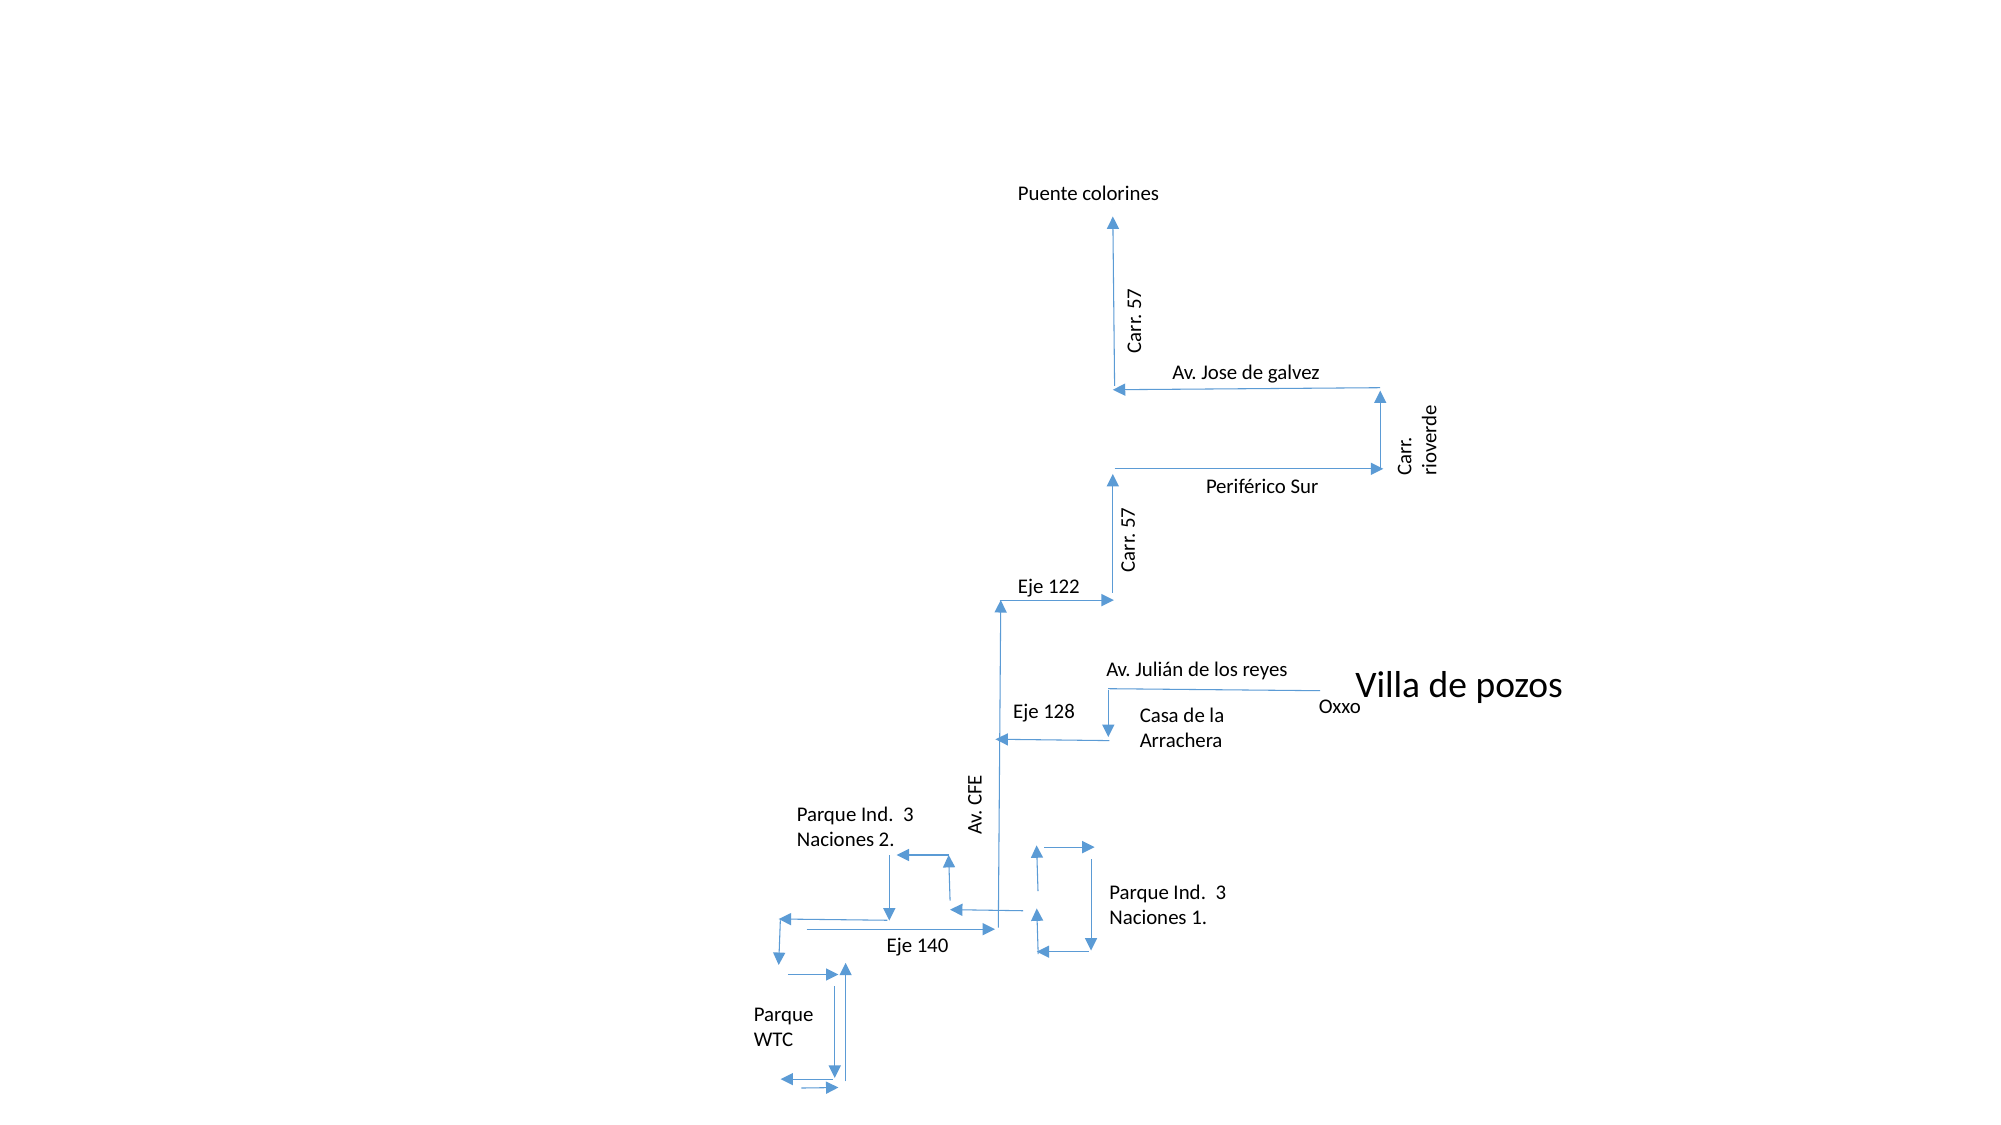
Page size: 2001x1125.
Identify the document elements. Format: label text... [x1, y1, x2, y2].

text_box Eje 140 [871, 930, 973, 965]
text_box Parque WTC [739, 993, 834, 1059]
text_box Casa de la Arrachera [1124, 694, 1267, 759]
text_box Villa de pozos [1340, 652, 1584, 713]
text_box Eje 140 [871, 924, 973, 929]
text_box Periférico Sur [1191, 464, 1380, 468]
text_box Eje 122 [1003, 601, 1101, 605]
text_box Parque Ind. 3 Naciones 2. [782, 793, 934, 859]
text_box Parque Ind. 3 Naciones 1. [1094, 871, 1246, 936]
text_box Periférico Sur [1191, 469, 1418, 505]
text_box Carr. 57 [1115, 263, 1153, 368]
text_box Av. Julián de los reyes [1091, 647, 1318, 688]
text_box Eje 122 [1003, 565, 1105, 600]
text_box Av. Jose de galvez [1157, 350, 1384, 391]
text_box Eje 128 [1001, 690, 1100, 731]
text_box Carr. 57 [1106, 482, 1112, 587]
text_box Carr. rioverde [1383, 385, 1448, 491]
text_box Av. CFE [953, 744, 994, 850]
text_box Puente colorines [1003, 172, 1230, 212]
text_box Oxxo [1304, 685, 1384, 726]
text_box Carr. 57 [1113, 482, 1147, 587]
